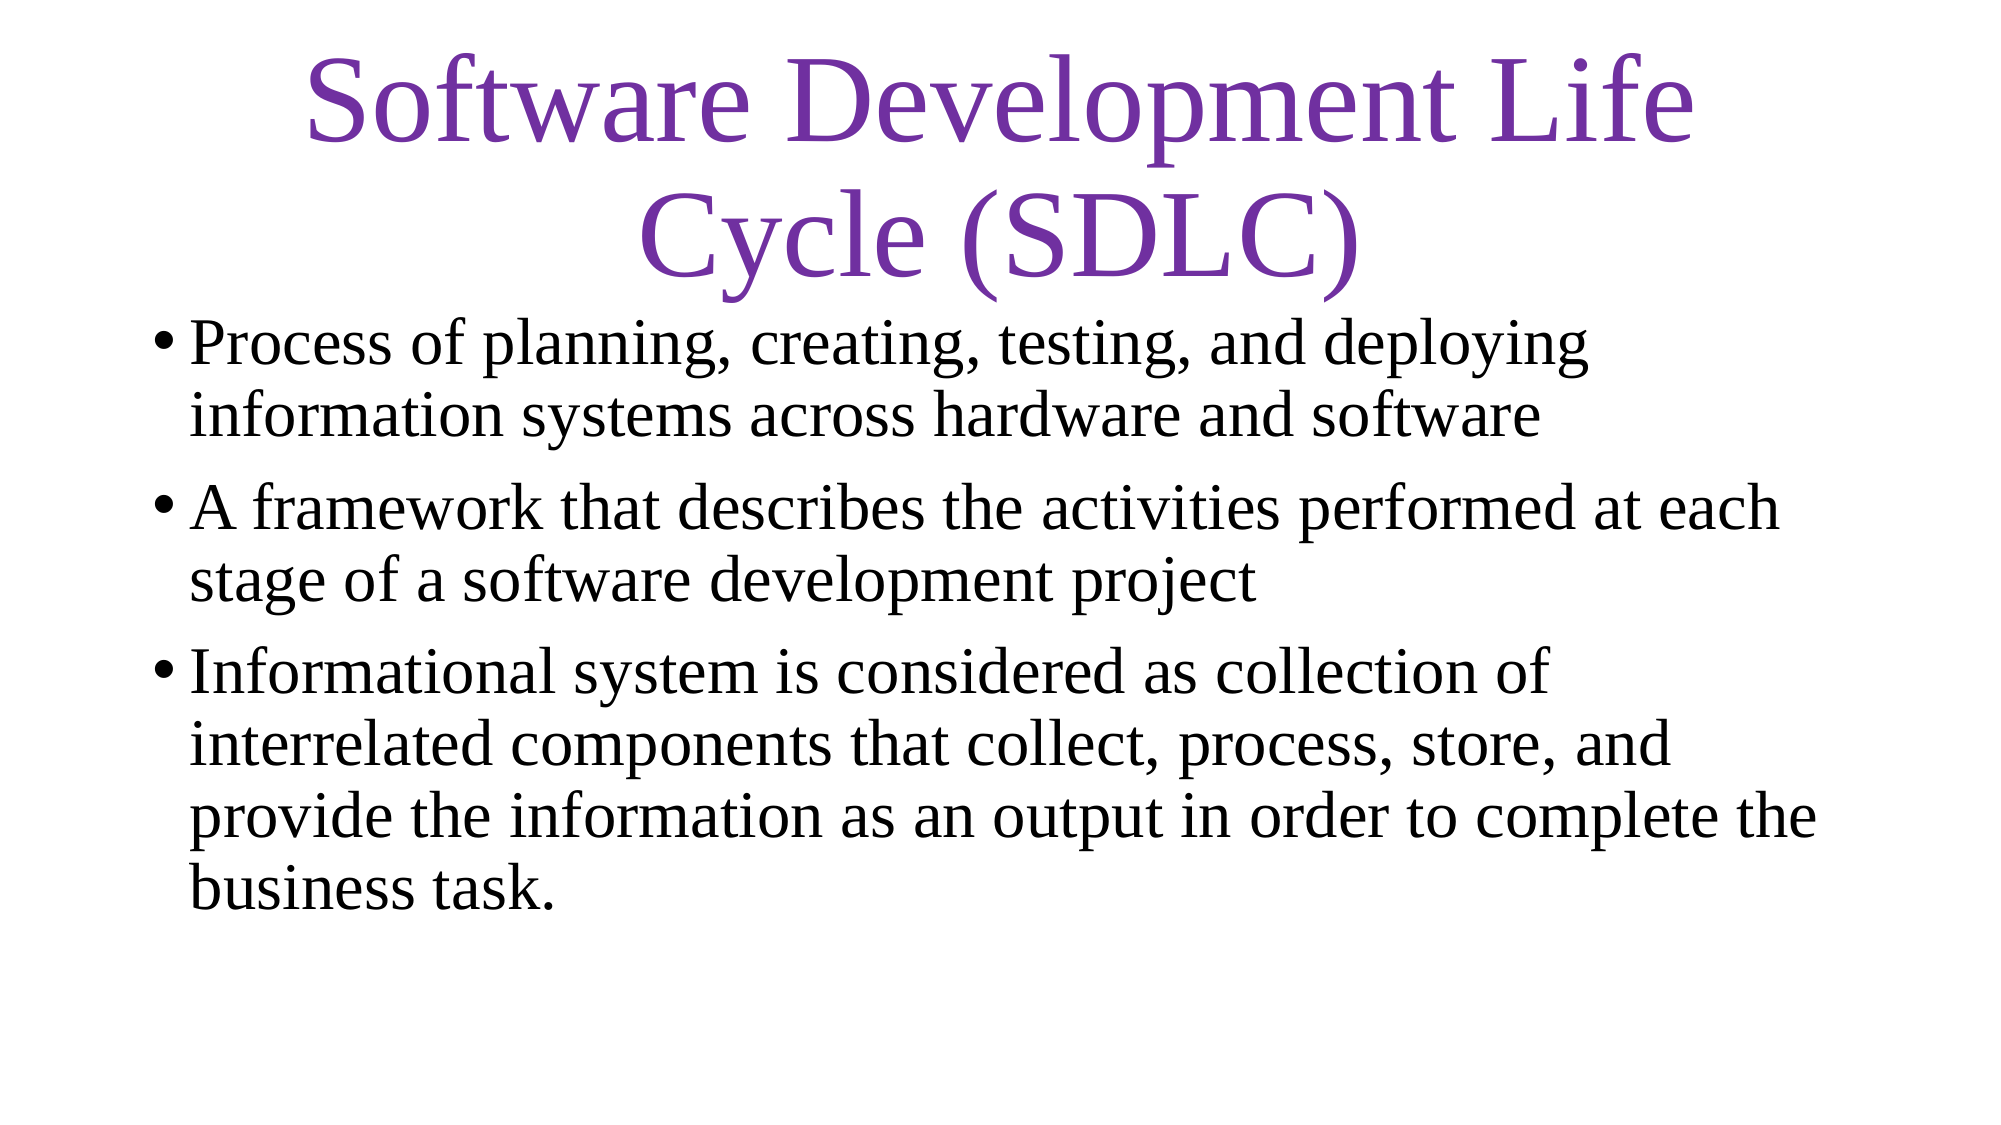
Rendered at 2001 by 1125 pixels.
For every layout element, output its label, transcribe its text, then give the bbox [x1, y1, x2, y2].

list Process of planning, creating, testing, and deploying information systems across hardware and software A framework that describes the activities performed at each stage of a software development project Informational system is considered as collection of interrelated components that collect, process, store, and provide the information as an output in order to complete the business task. [137, 299, 1863, 1014]
title Software Development Life Cycle (SDLC) [137, 59, 1863, 278]
